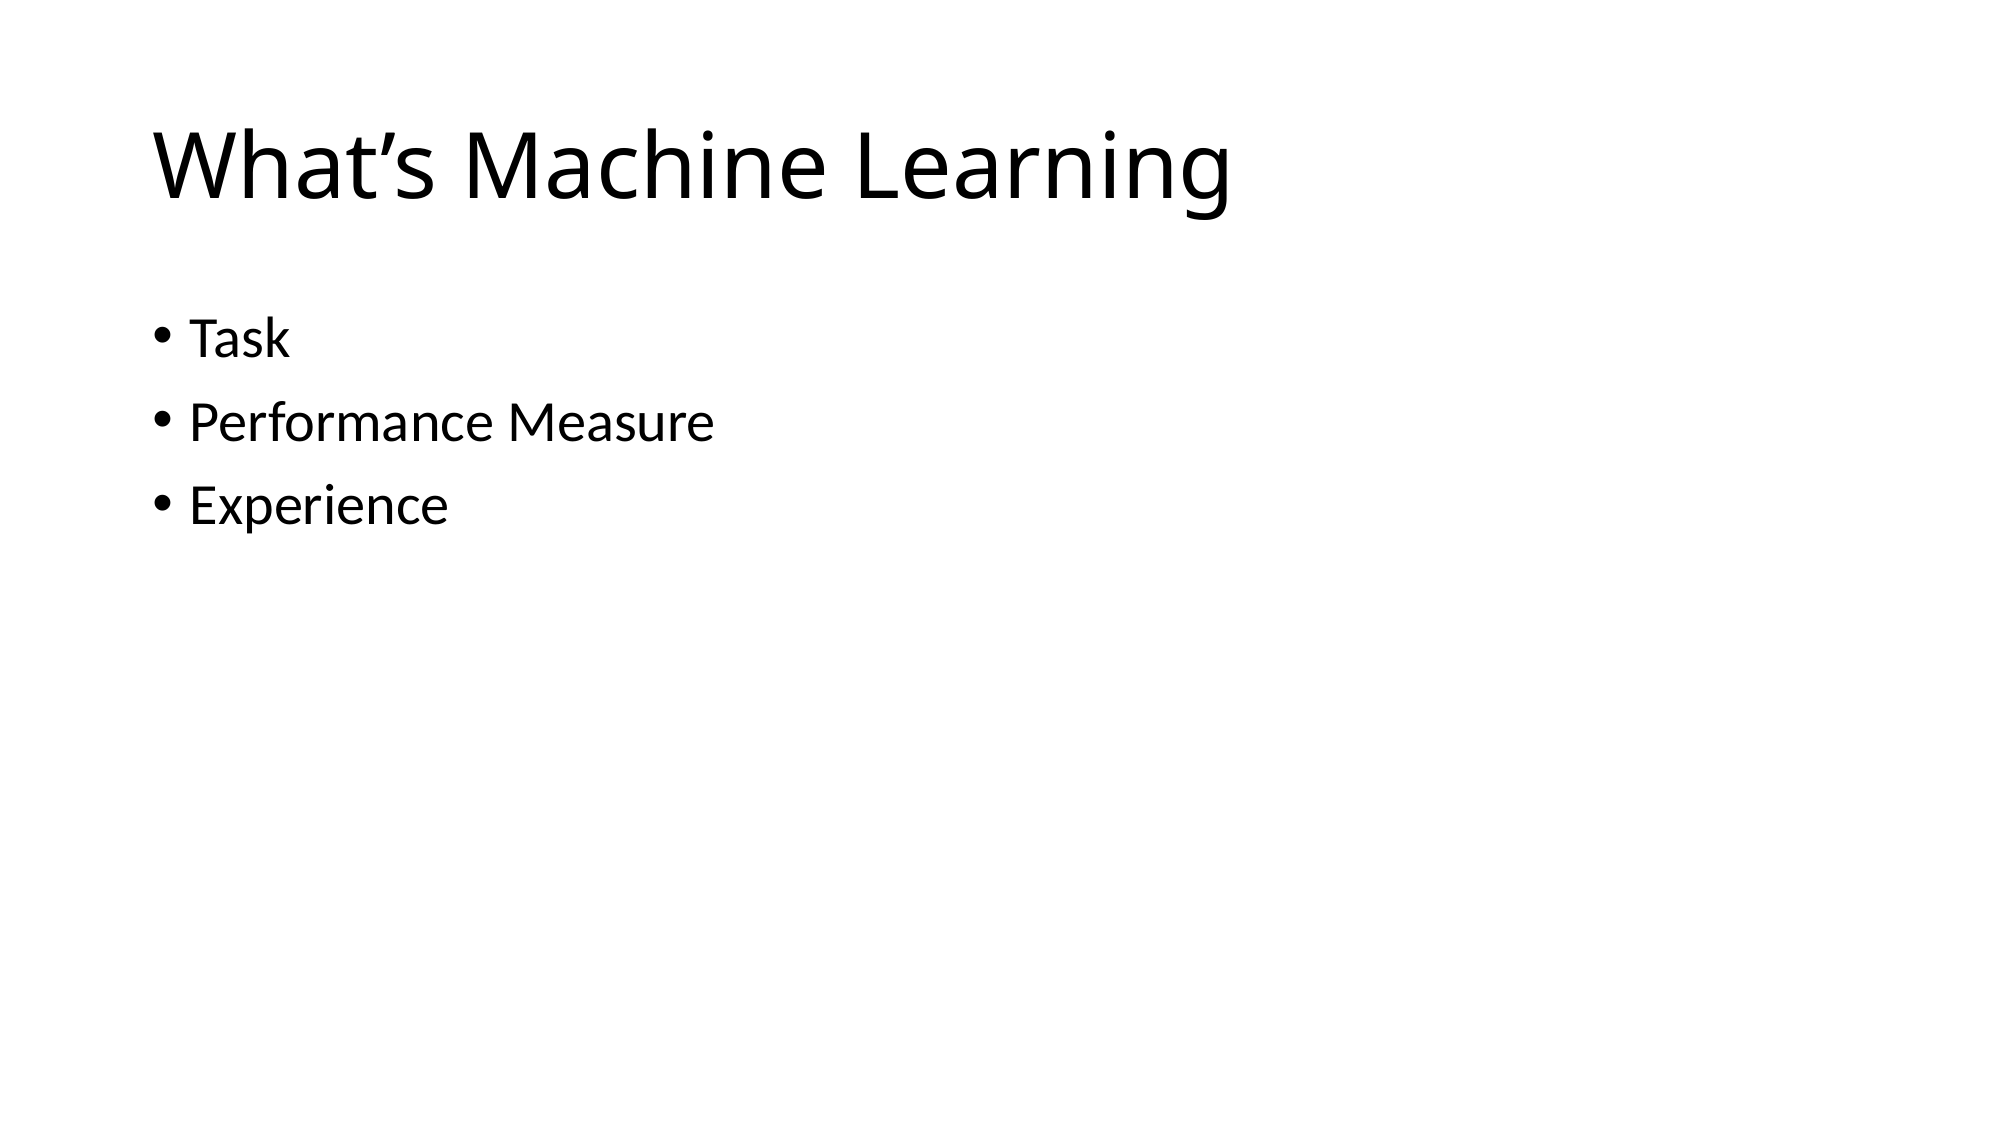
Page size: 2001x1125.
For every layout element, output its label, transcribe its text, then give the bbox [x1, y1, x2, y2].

list Task Performance Measure Experience [137, 299, 1863, 1014]
title What’s Machine Learning [137, 59, 1863, 278]
